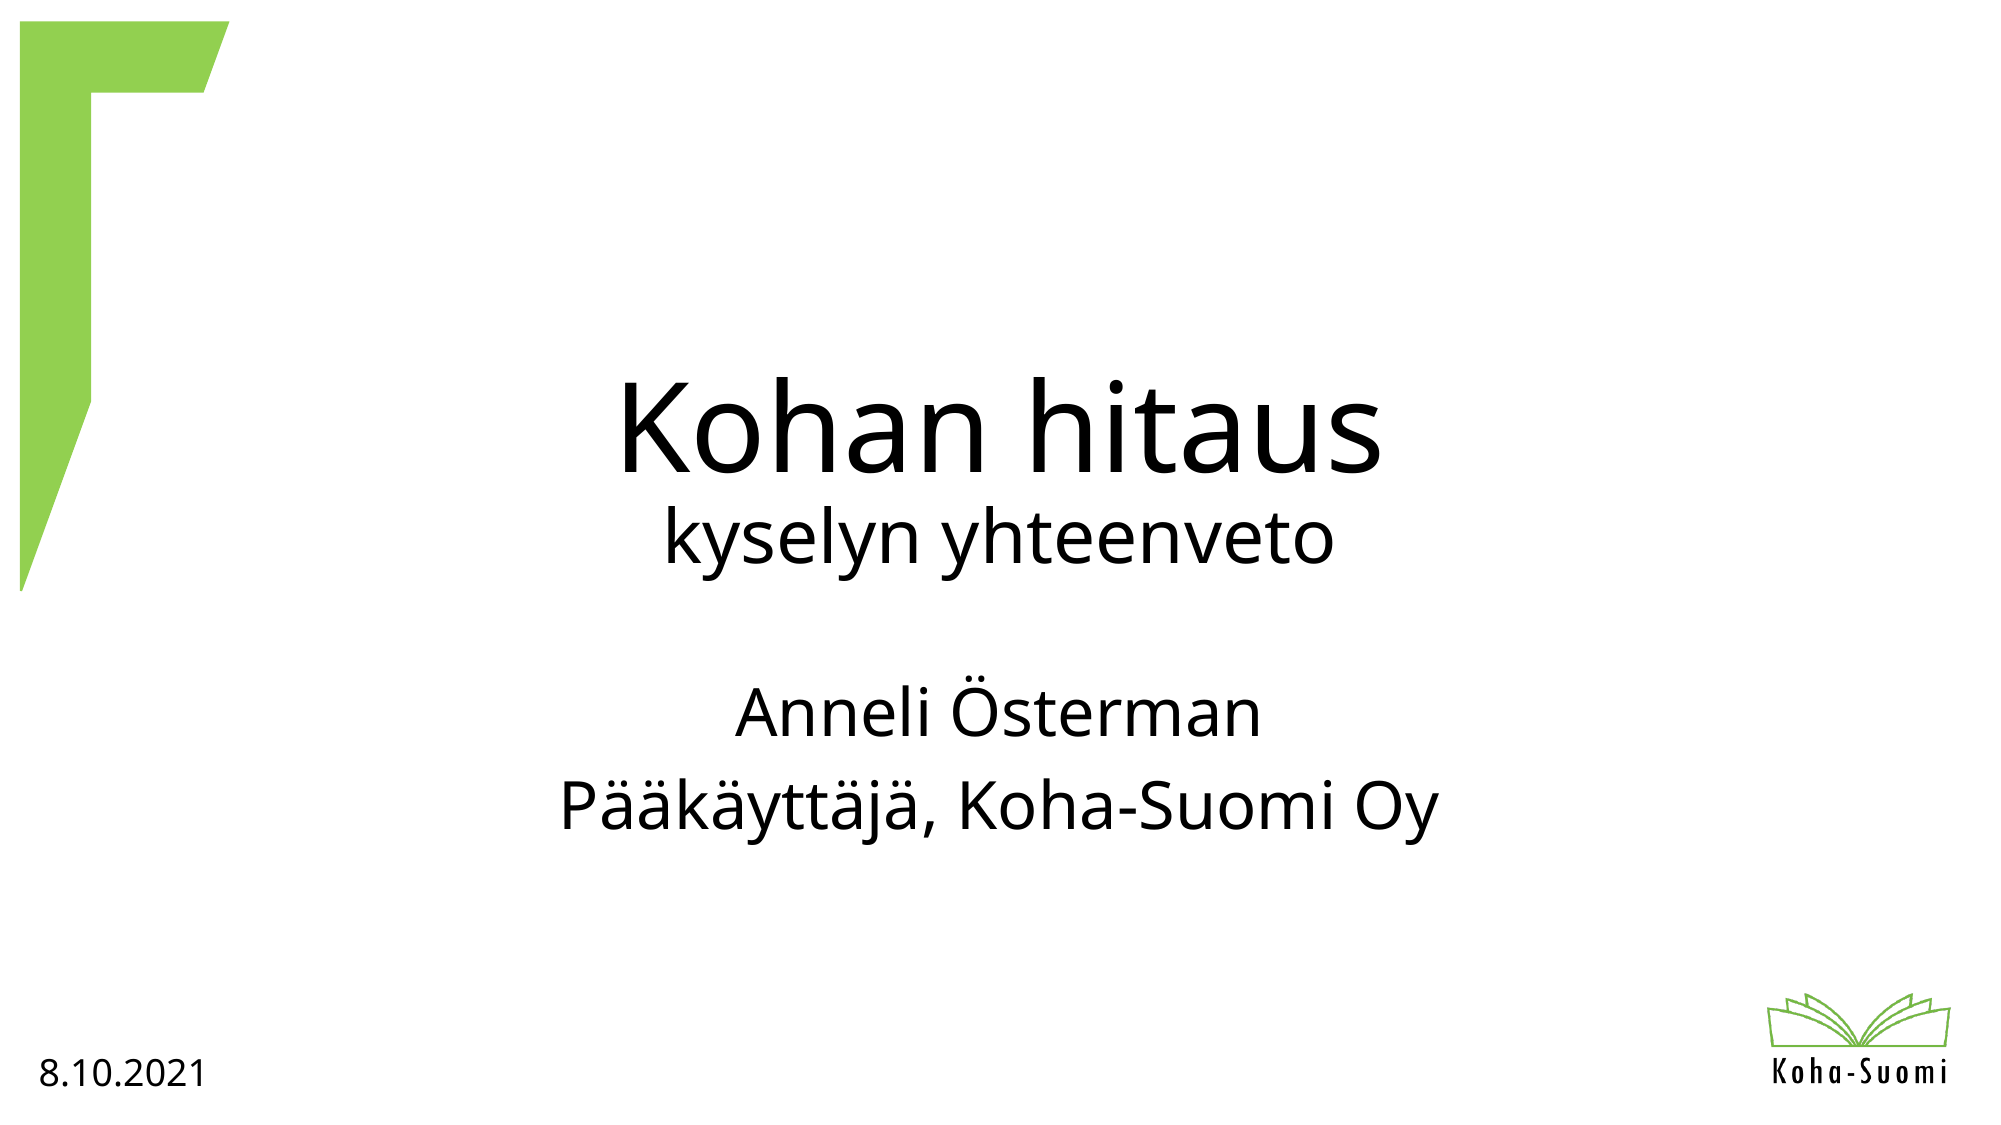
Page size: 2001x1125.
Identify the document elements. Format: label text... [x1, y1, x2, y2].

title Kohan hitaus kyselyn yhteenveto [249, 196, 1750, 588]
subtitle Anneli Österman Pääkäyttäjä, Koha-Suomi Oy [249, 590, 1750, 863]
text_box 8.10.2021 [23, 1041, 225, 1102]
text_box [19, 21, 230, 592]
picture [1749, 975, 1968, 1101]
